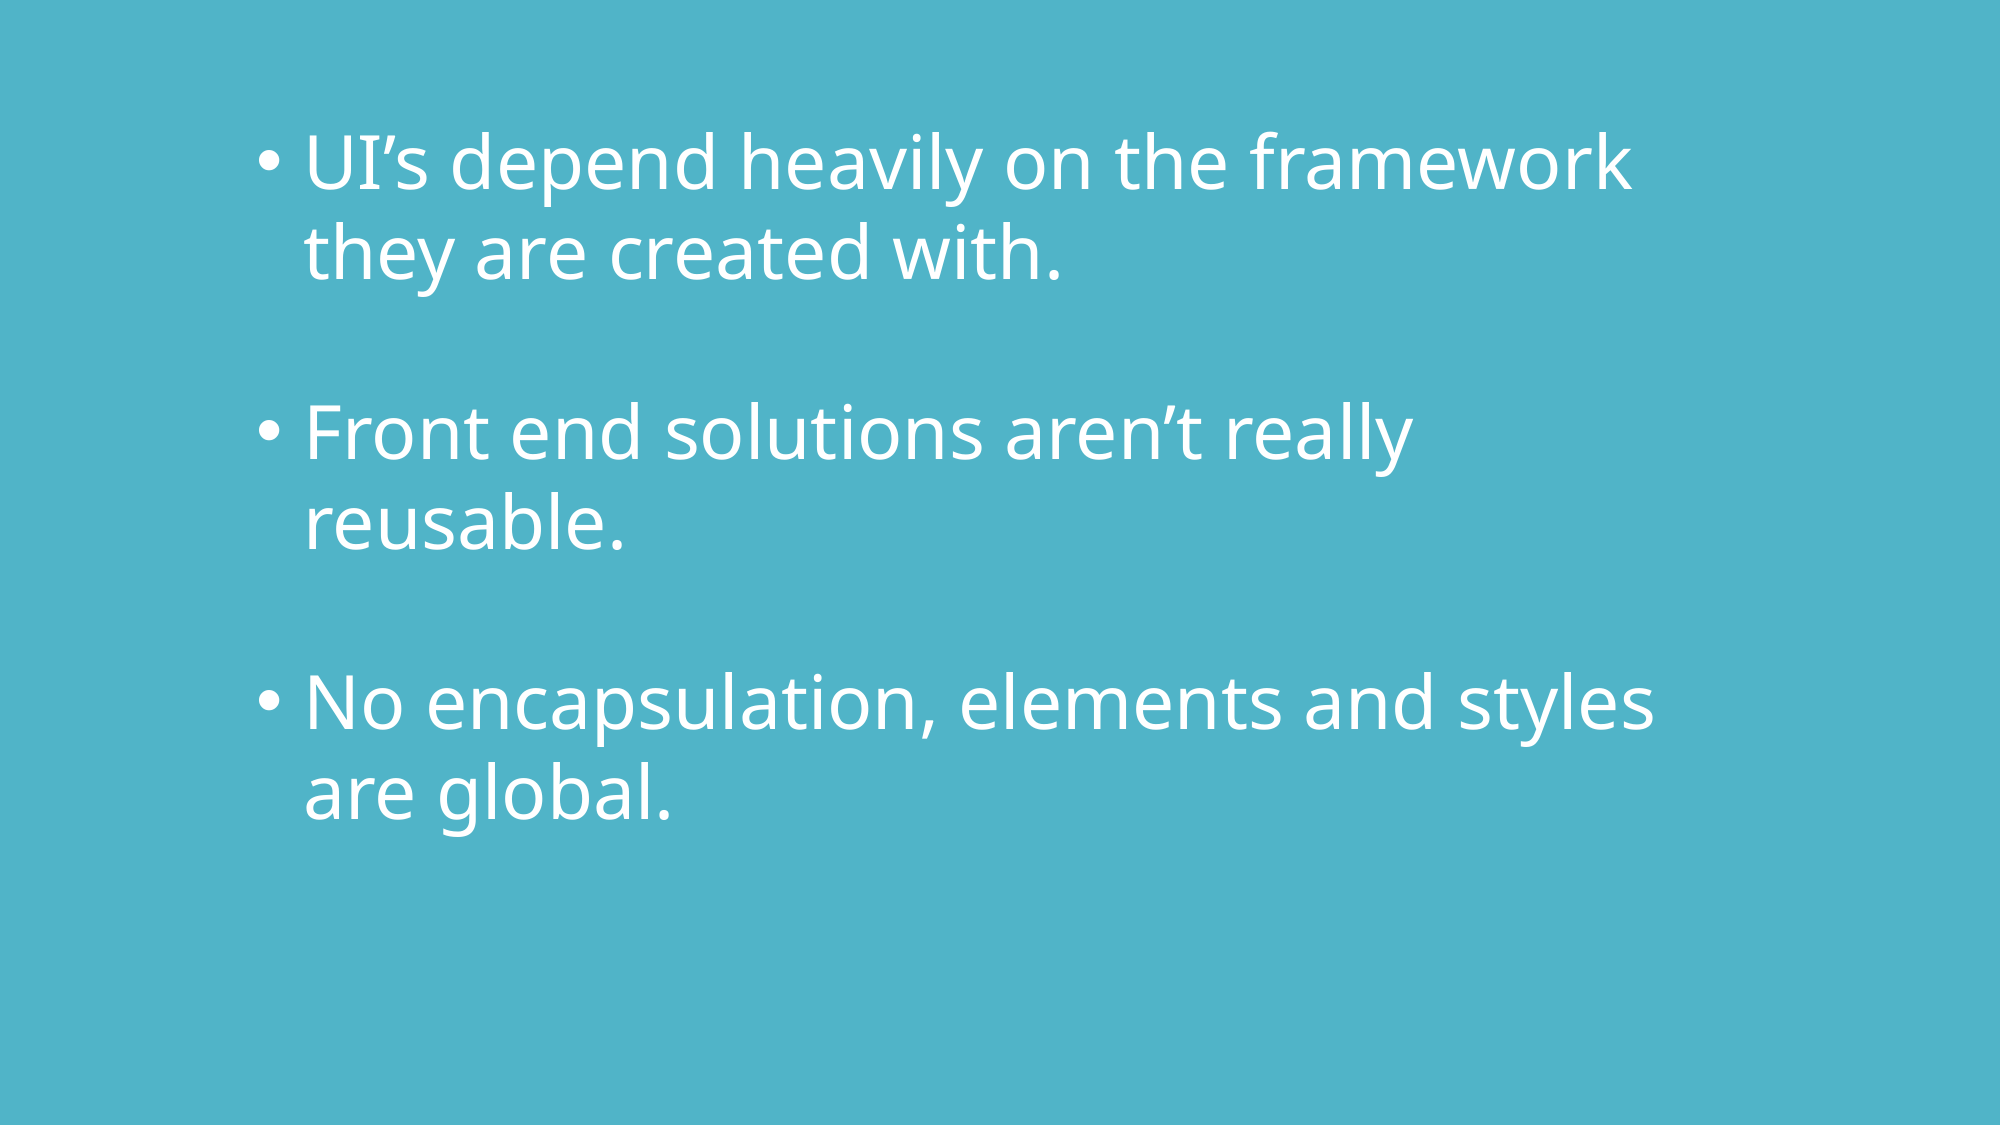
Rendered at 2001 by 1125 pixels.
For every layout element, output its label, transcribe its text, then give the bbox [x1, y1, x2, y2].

text_box UI’s depend heavily on the framework they are created with. Front end solutions aren’t really reusable. No encapsulation, elements and styles are global. [241, 107, 1699, 932]
